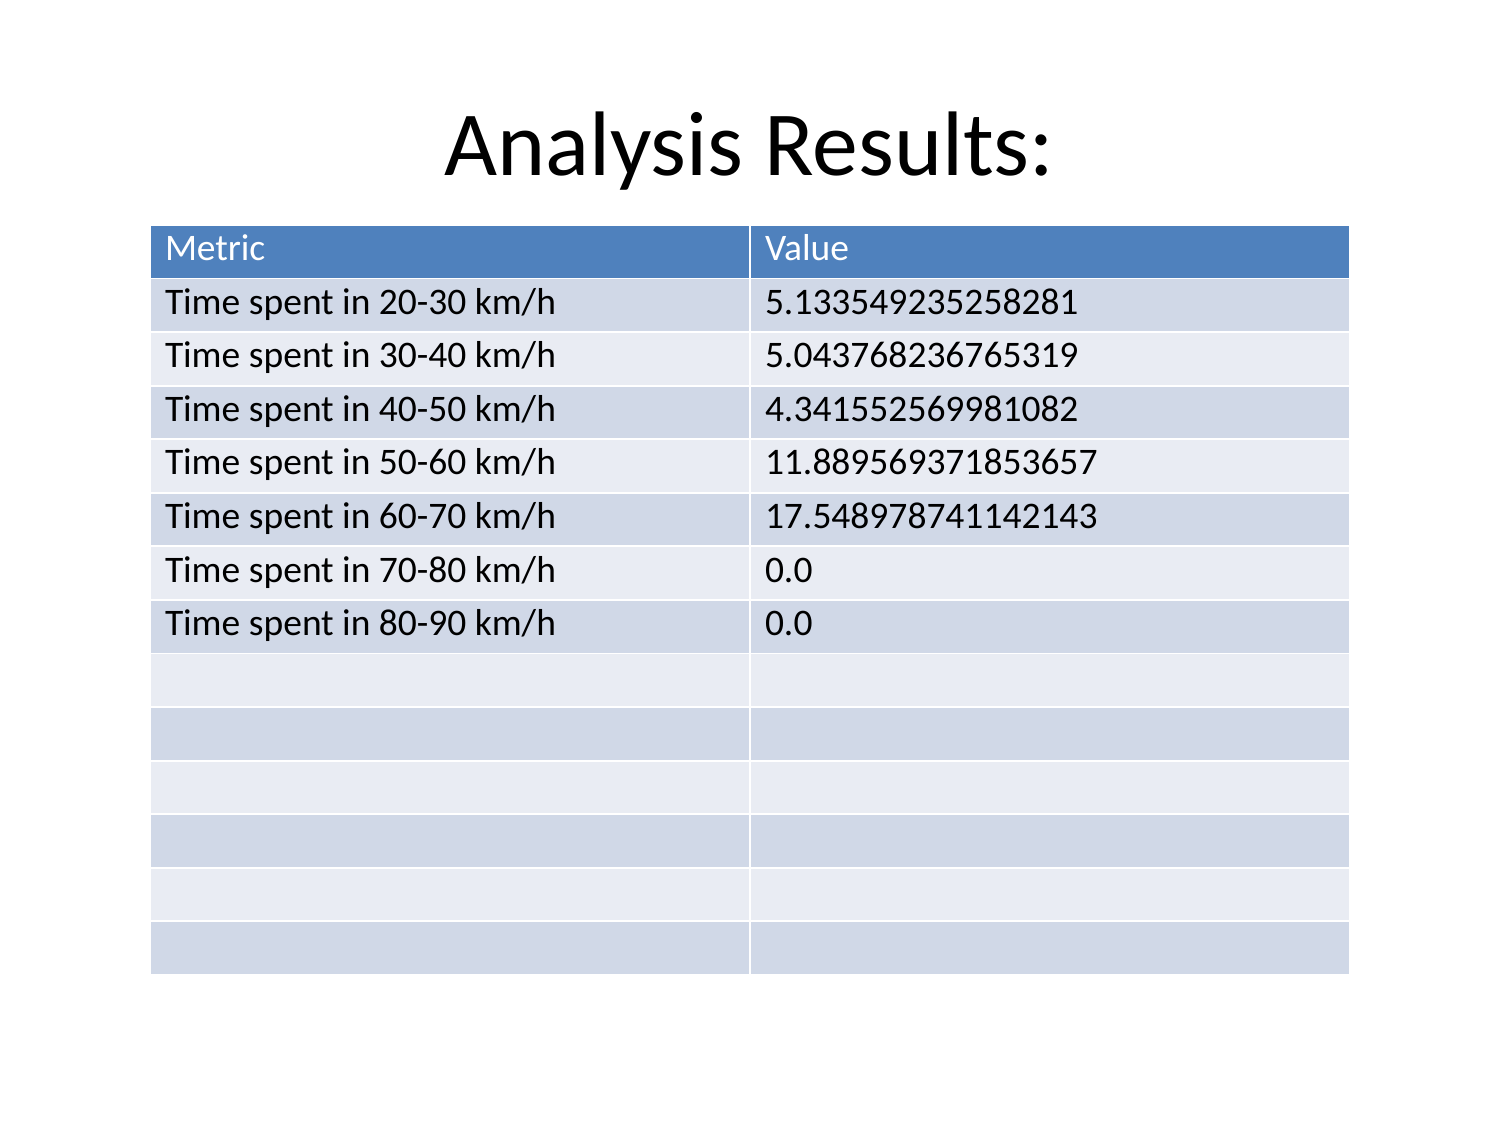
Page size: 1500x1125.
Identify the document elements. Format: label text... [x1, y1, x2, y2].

table_cell [151, 708, 749, 760]
table_cell Time spent in 20-30 km/h [151, 279, 749, 331]
table_cell 11.889569371853657 [751, 440, 1349, 492]
table_cell [751, 708, 1349, 760]
table_cell [151, 815, 749, 867]
table_cell 0.0 [751, 601, 1349, 653]
table_cell [751, 869, 1349, 920]
table_cell 5.133549235258281 [751, 279, 1349, 331]
table_header Value [751, 226, 1349, 278]
table_cell Time spent in 70-80 km/h [151, 547, 749, 599]
table_cell Time spent in 30-40 km/h [151, 333, 749, 385]
table_cell Time spent in 60-70 km/h [151, 494, 749, 545]
table_cell [751, 815, 1349, 867]
table_cell [751, 654, 1349, 706]
table_cell 17.548978741142143 [751, 494, 1349, 545]
table_cell 0.0 [751, 547, 1349, 599]
table_cell Time spent in 40-50 km/h [151, 387, 749, 438]
table_header Metric [151, 226, 749, 278]
table_cell Time spent in 80-90 km/h [151, 601, 749, 653]
table_cell [151, 869, 749, 920]
table_cell [751, 922, 1349, 974]
table_cell 5.043768236765319 [751, 333, 1349, 385]
table_cell [751, 762, 1349, 813]
table_cell [151, 654, 749, 706]
table_cell [151, 922, 749, 974]
table_cell Time spent in 50-60 km/h [151, 440, 749, 492]
table_cell [151, 762, 749, 813]
table_cell 4.341552569981082 [751, 387, 1349, 438]
title Analysis Results: [75, 45, 1425, 233]
